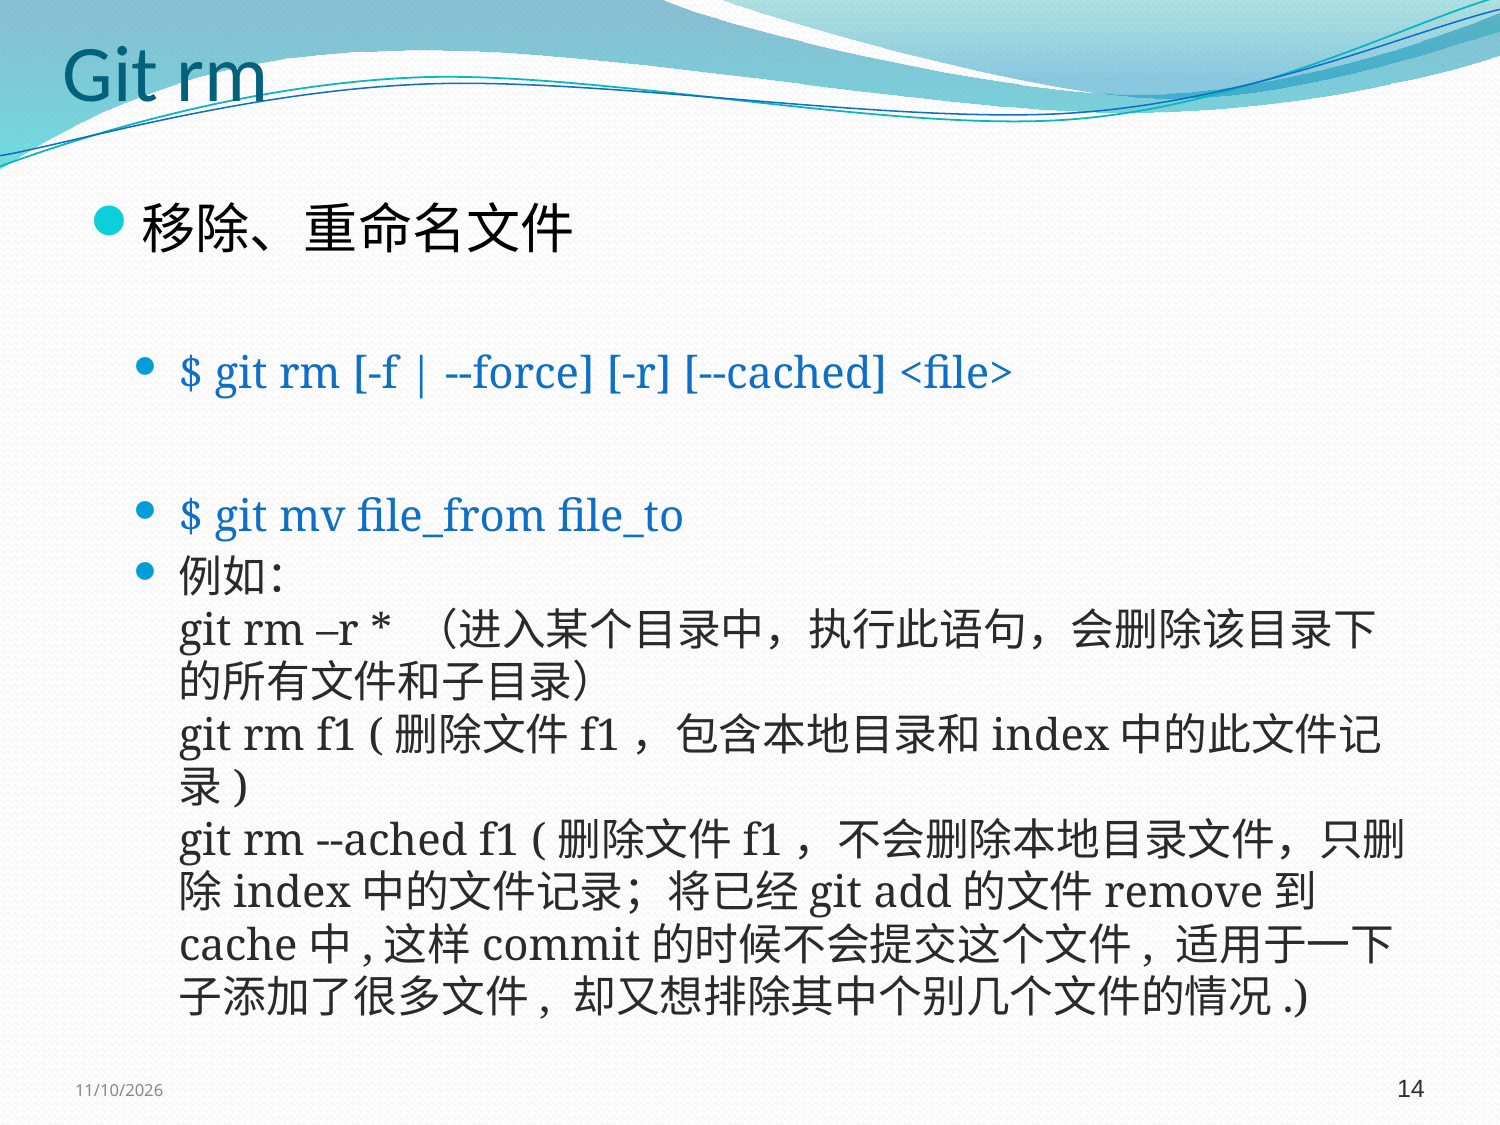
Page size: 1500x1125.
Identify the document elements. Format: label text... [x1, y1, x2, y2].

slide_number 14 [1299, 1042, 1425, 1103]
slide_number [75, 1042, 425, 1103]
list 移除、重命名文件 $ git rm [-f | --force] [-r] [--cached] <file> $ git mv file_from file_to 例如： git rm –r * （进入某个目录中，执行此语句，会删除该目录下的所有文件和子目录） git rm f1 (删除文件f1，包含本地目录和index中的此文件记录) git rm --ached f1 (删除文件f1，不会删除本地目录文件，只删除index中的文件记录；将已经git add的文件remove到cache中,这样commit的时候不会提交这个文件, 适用于一下子添加了很多文件, 却又想排除其中个别几个文件的情况.) [75, 187, 1425, 1038]
title Git rm [62, 12, 1473, 118]
